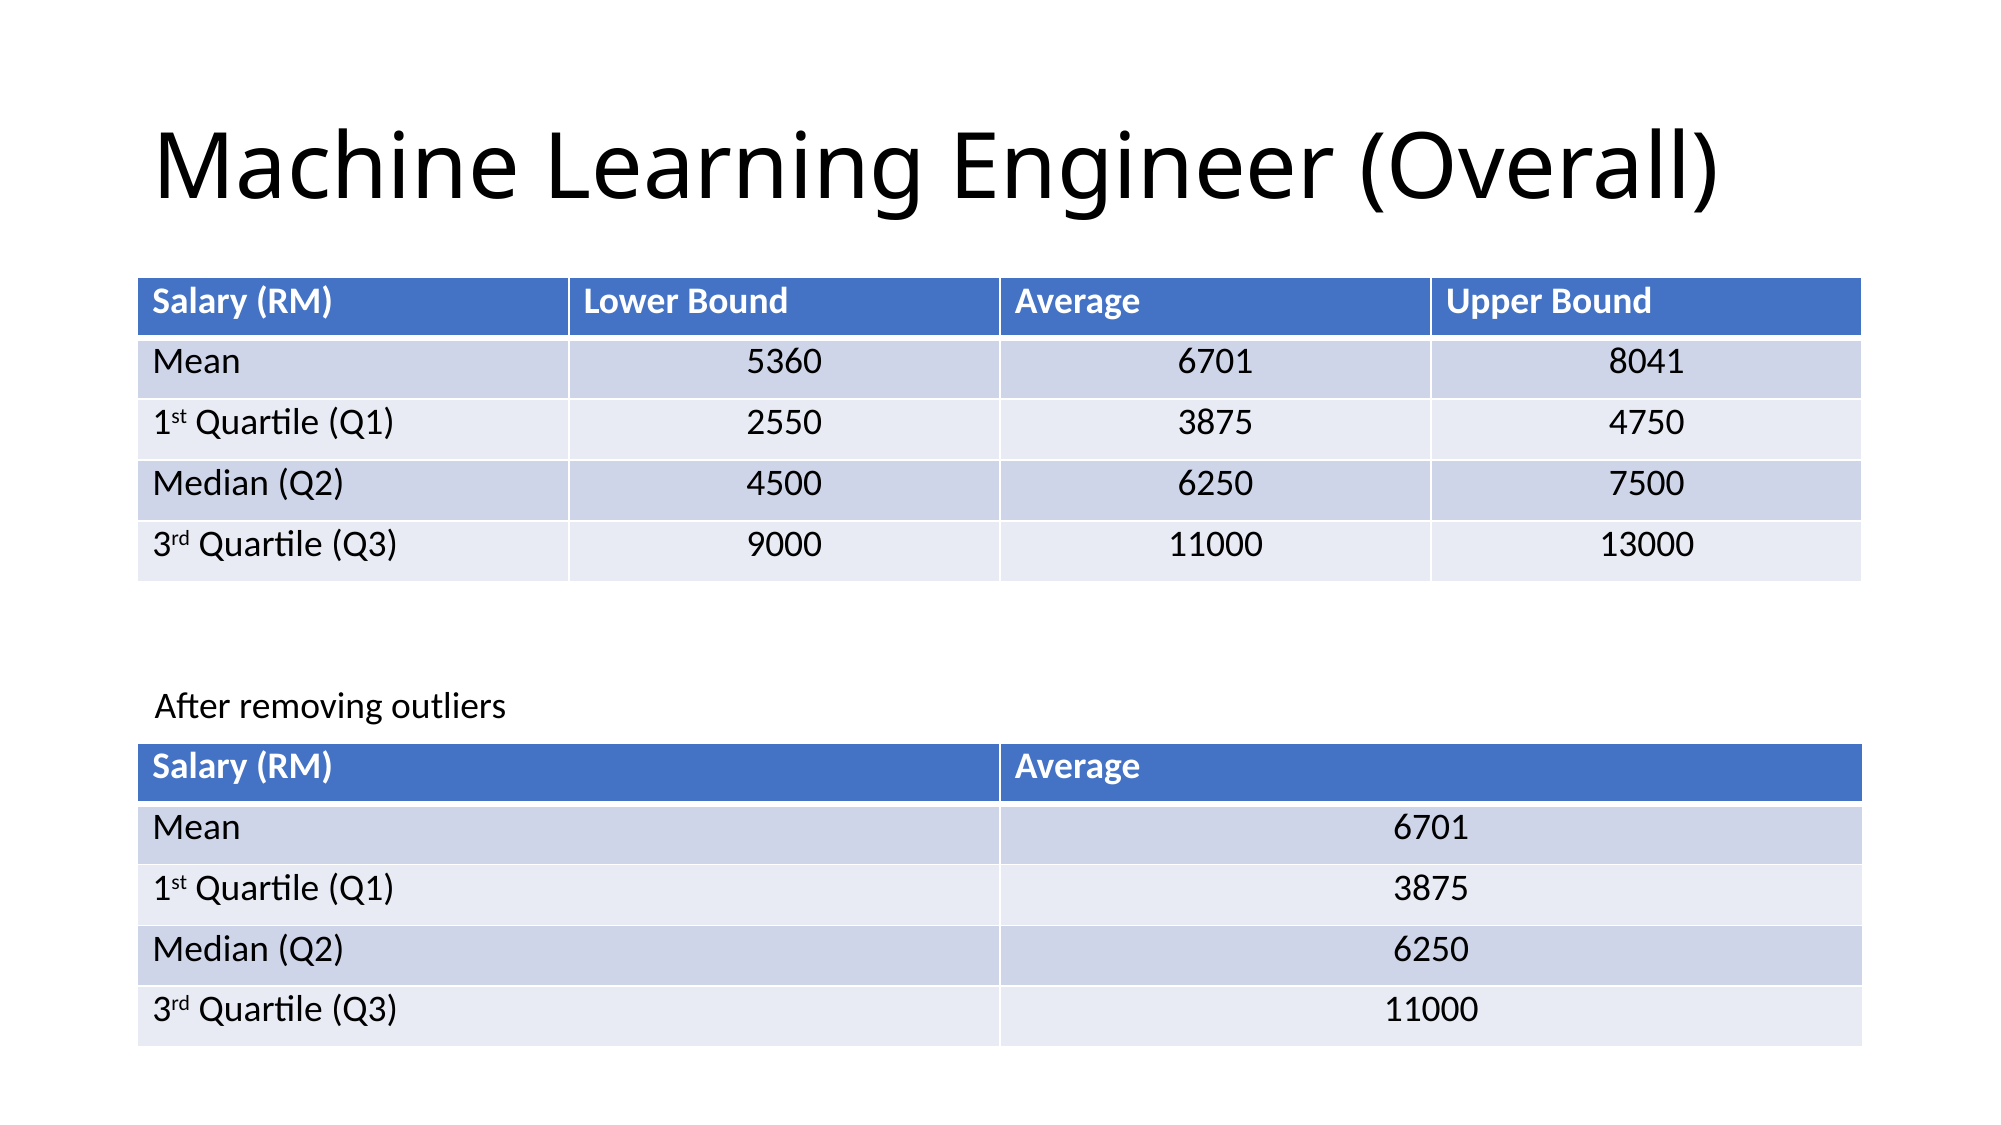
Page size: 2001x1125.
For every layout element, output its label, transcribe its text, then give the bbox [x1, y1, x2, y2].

table_cell 7500 [1432, 461, 1861, 520]
table_cell 1st Quartile (Q1) [138, 400, 568, 459]
table_cell 1st Quartile (Q1) [138, 865, 999, 925]
table_cell 4500 [570, 461, 999, 520]
table_header Upper Bound [1432, 278, 1861, 335]
text_box After removing outliers [139, 673, 522, 734]
table_cell 8041 [1432, 341, 1861, 398]
table_cell 3875 [1001, 400, 1430, 459]
table_cell 2550 [570, 400, 999, 459]
table_cell 5360 [570, 341, 999, 398]
table_cell Mean [138, 341, 568, 398]
table_cell 4750 [1432, 400, 1861, 459]
table_cell Median (Q2) [138, 461, 568, 520]
table_header Lower Bound [570, 278, 999, 335]
table_cell 13000 [1432, 522, 1861, 581]
table_header Salary (RM) [138, 744, 999, 801]
table_cell 11000 [1001, 987, 1862, 1046]
table_cell 6250 [1001, 461, 1430, 520]
table_cell 3rd Quartile (Q3) [138, 987, 999, 1046]
table_header Average [1001, 744, 1862, 801]
title Machine Learning Engineer (Overall) [137, 59, 1863, 276]
table_cell 6250 [1001, 926, 1862, 985]
table_header Average [1001, 278, 1430, 335]
table_cell 9000 [570, 522, 999, 581]
table_cell 6701 [1001, 341, 1430, 398]
table_cell 3rd Quartile (Q3) [138, 522, 568, 581]
table_cell Median (Q2) [138, 926, 999, 985]
table_cell Mean [138, 807, 999, 864]
table_cell 3875 [1001, 865, 1862, 925]
table_cell 11000 [1001, 522, 1430, 581]
table_cell 6701 [1001, 807, 1862, 864]
table_header Salary (RM) [138, 278, 568, 335]
